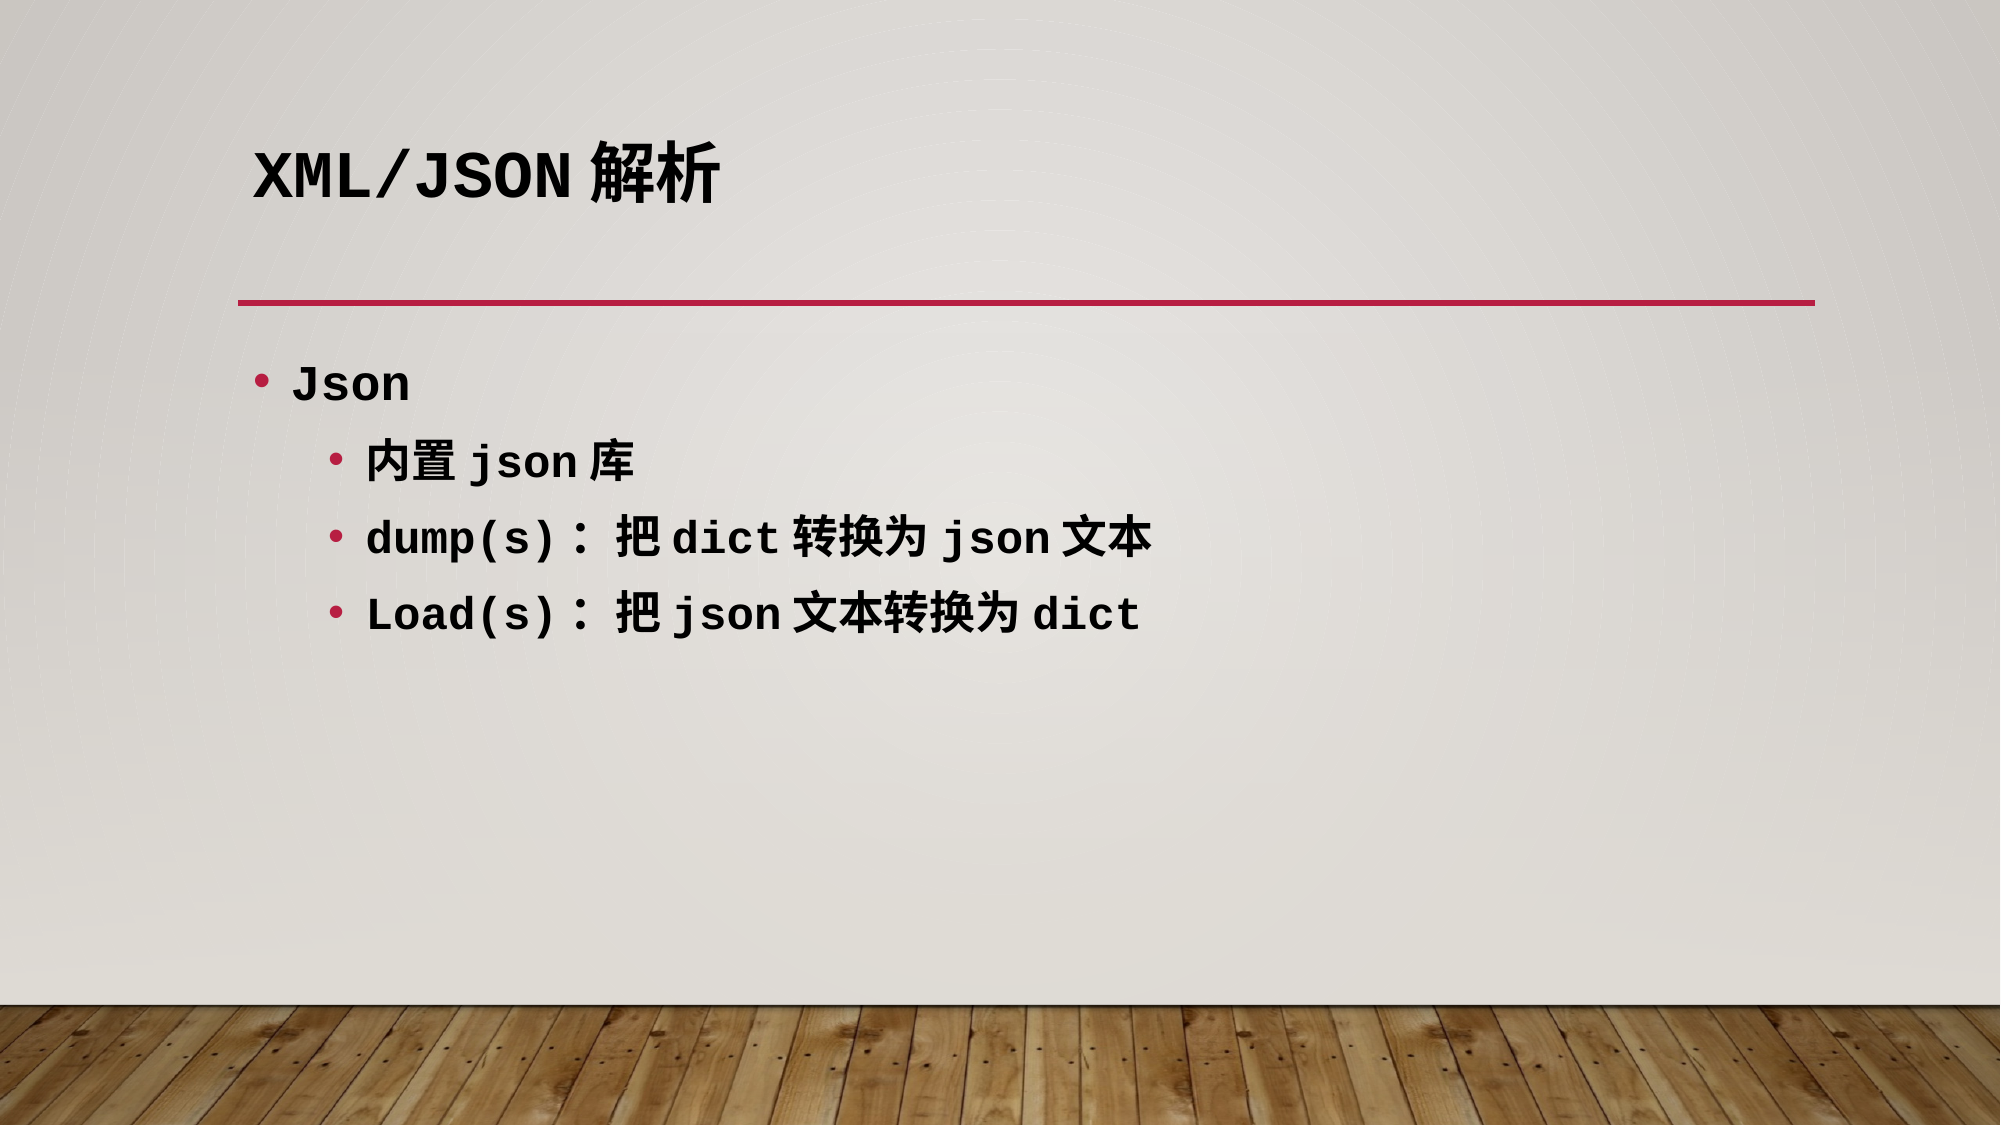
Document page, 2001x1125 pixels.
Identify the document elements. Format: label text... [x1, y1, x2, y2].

list Json 内置json库 dump(s)：把dict转换为json文本 Load(s)：把json文本转换为dict [238, 330, 1814, 897]
title XML/Json解析 [238, 131, 1814, 305]
picture [0, 1005, 2000, 1125]
